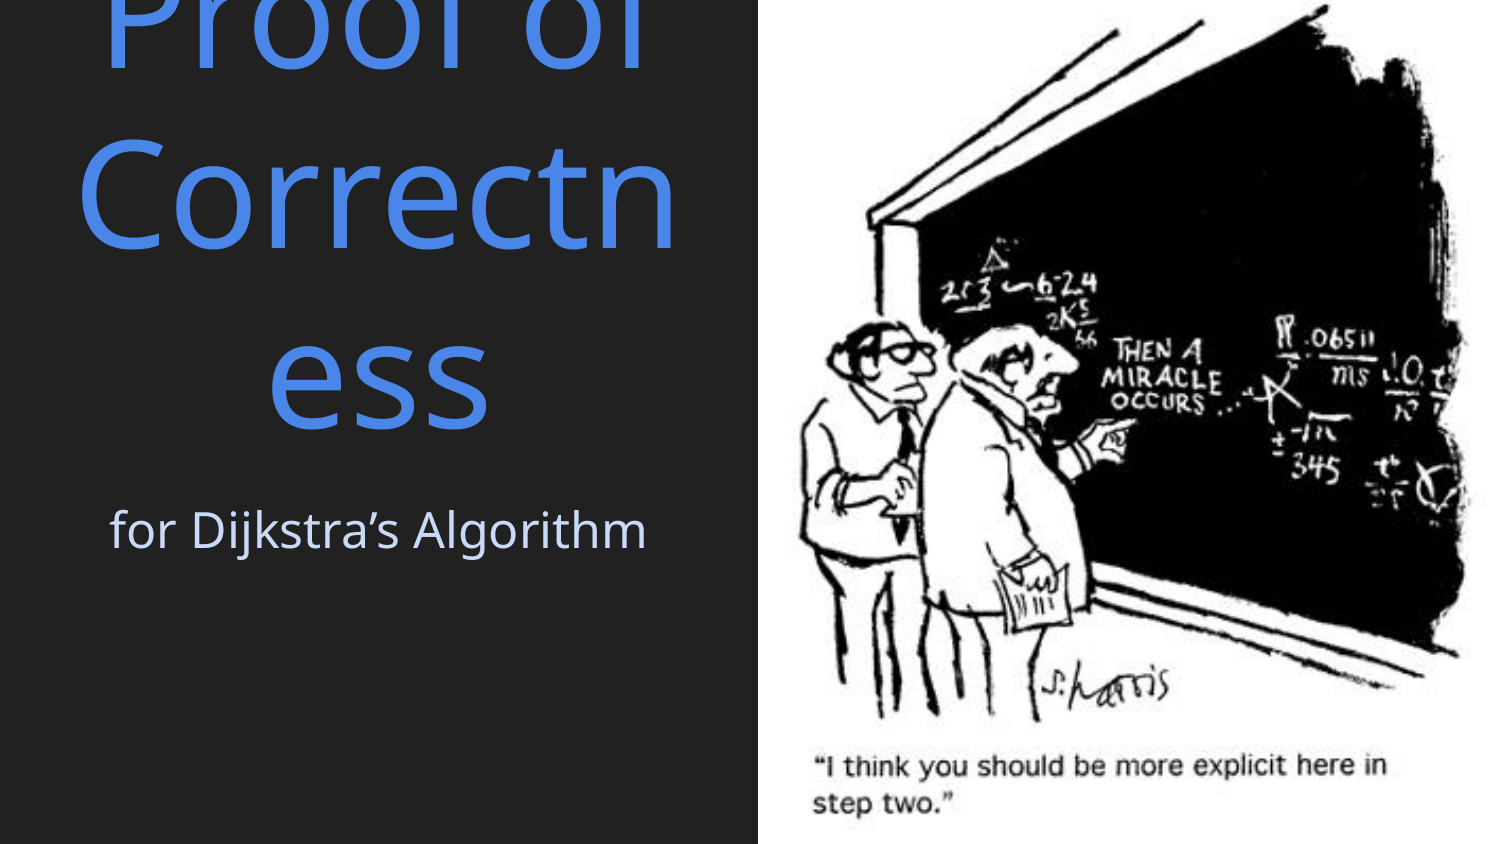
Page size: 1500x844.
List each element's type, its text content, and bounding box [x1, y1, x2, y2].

subtitle for Dijkstra’s Algorithm [53, 483, 705, 614]
picture [757, 0, 1500, 844]
title Proof of Correctness [25, 137, 733, 474]
